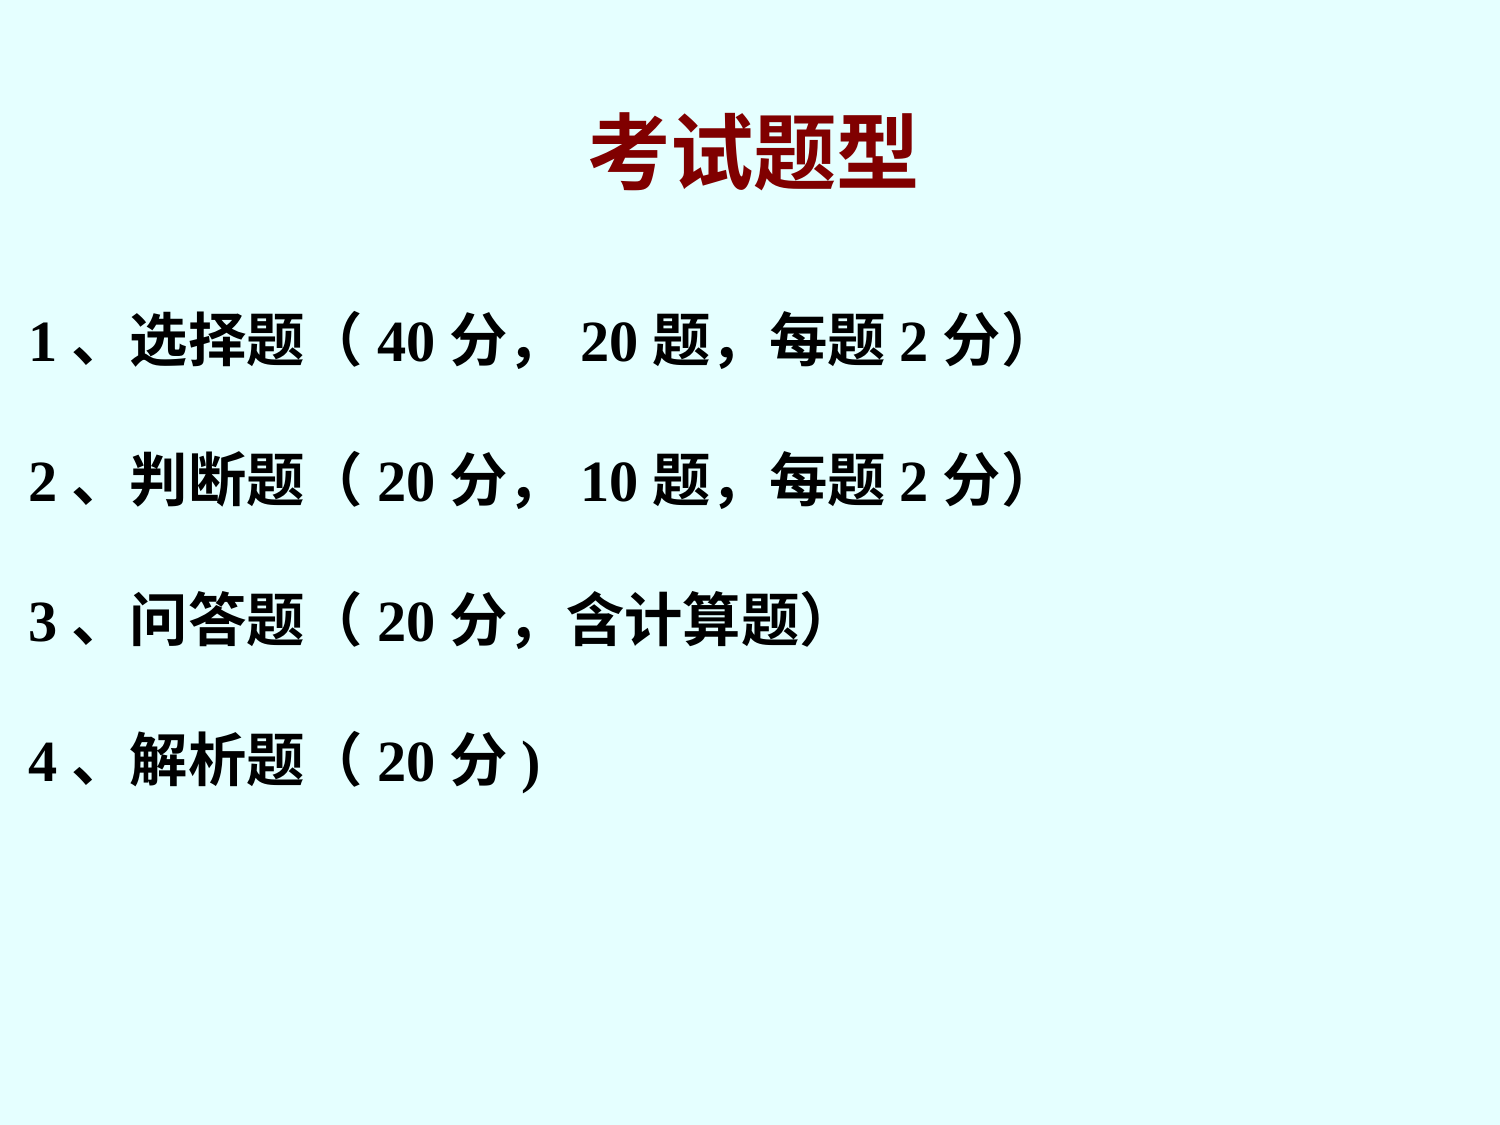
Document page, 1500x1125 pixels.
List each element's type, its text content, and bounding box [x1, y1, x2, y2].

text_box 考试题型 [572, 93, 1013, 208]
text_box 1、选择题（40分，20题，每题2分） 2、判断题（20分，10题，每题2分） 3、问答题（20分，含计算题） 4、解析题（20分) [13, 225, 1479, 801]
